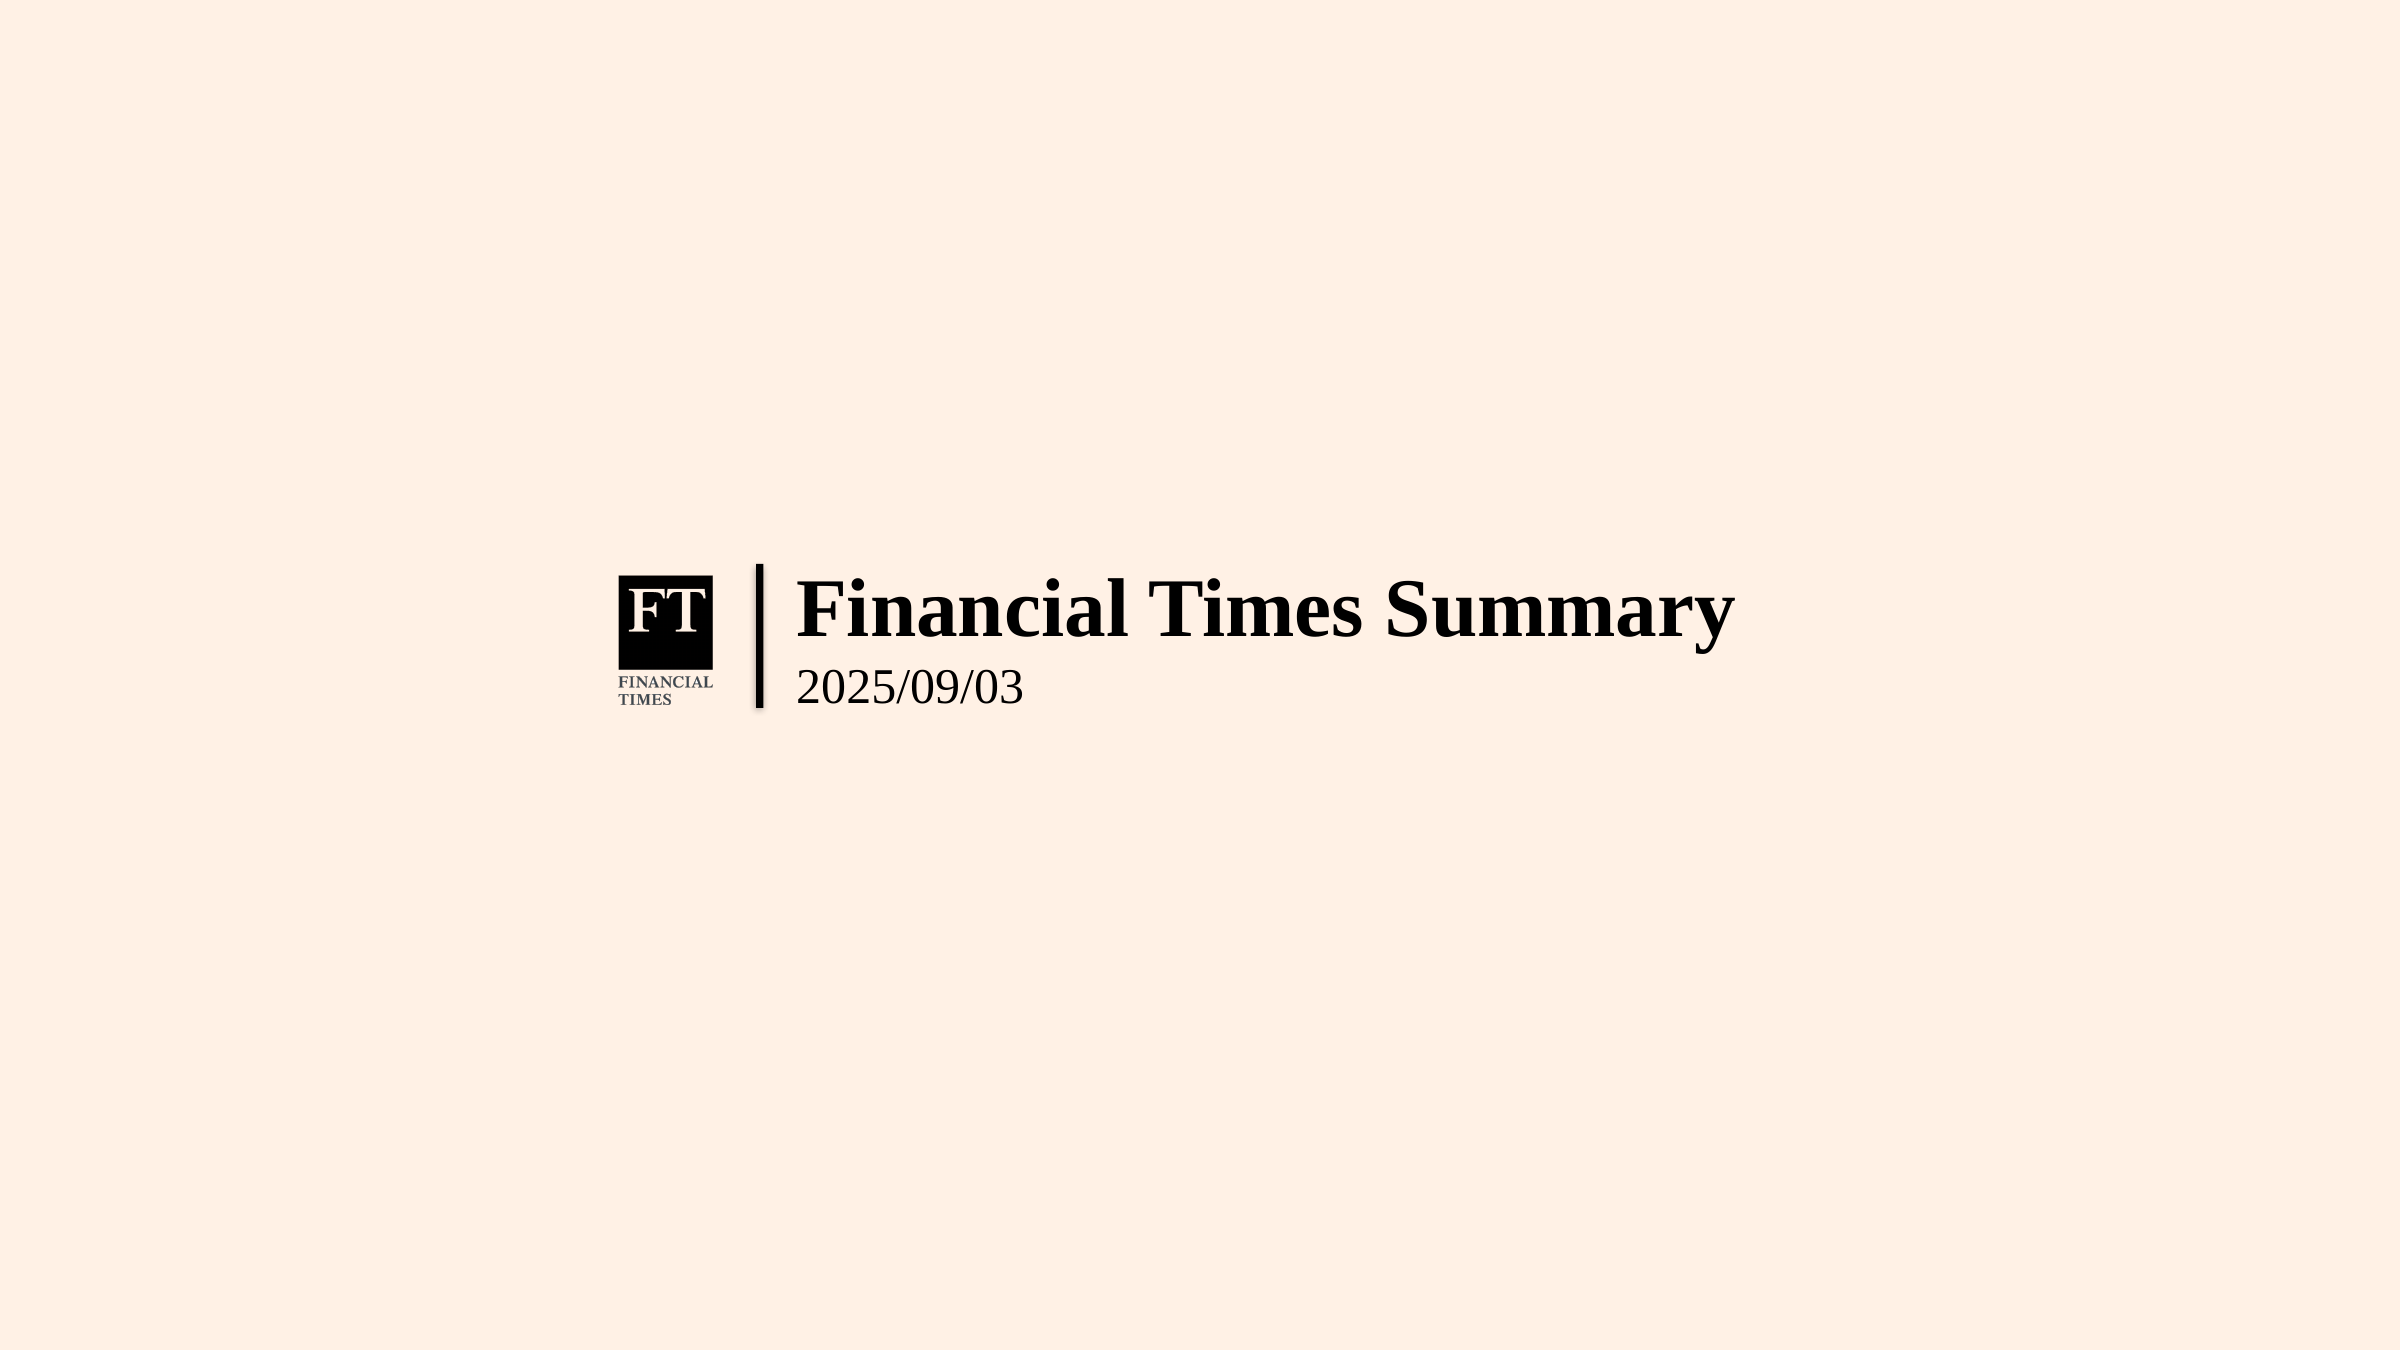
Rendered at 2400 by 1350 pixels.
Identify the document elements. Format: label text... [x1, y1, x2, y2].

picture [617, 575, 713, 706]
text_box Financial Times Summary 2025/09/03 [781, 501, 1794, 721]
text_box [755, 563, 764, 709]
